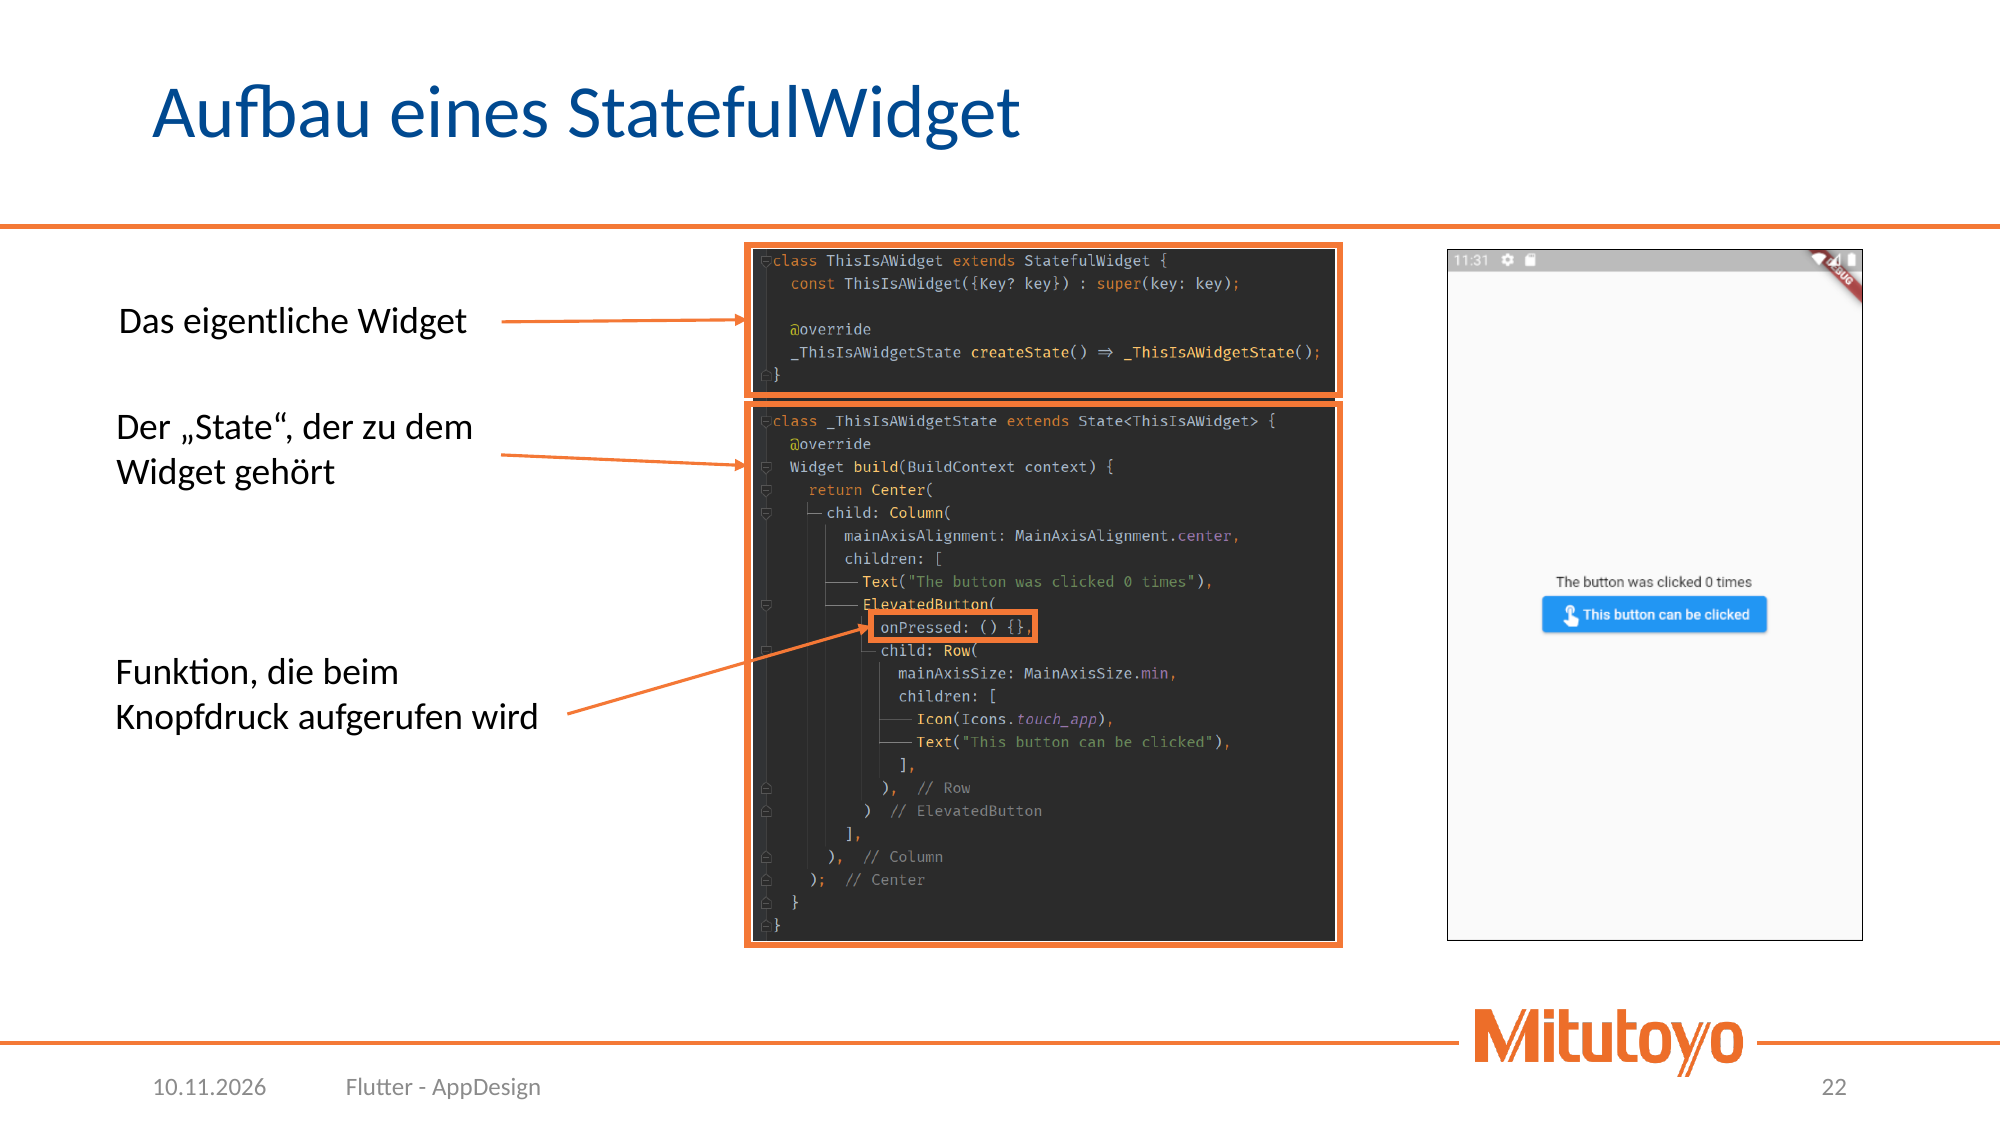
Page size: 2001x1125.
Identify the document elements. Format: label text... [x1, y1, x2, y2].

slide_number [137, 1055, 313, 1116]
footer Flutter - AppDesign [330, 1055, 1721, 1116]
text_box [100, 244, 1341, 945]
picture [1475, 1009, 1744, 1077]
picture [1447, 249, 1863, 941]
title Aufbau eines StatefulWidget [137, 24, 1863, 203]
slide_number 22 [1743, 1055, 1863, 1116]
